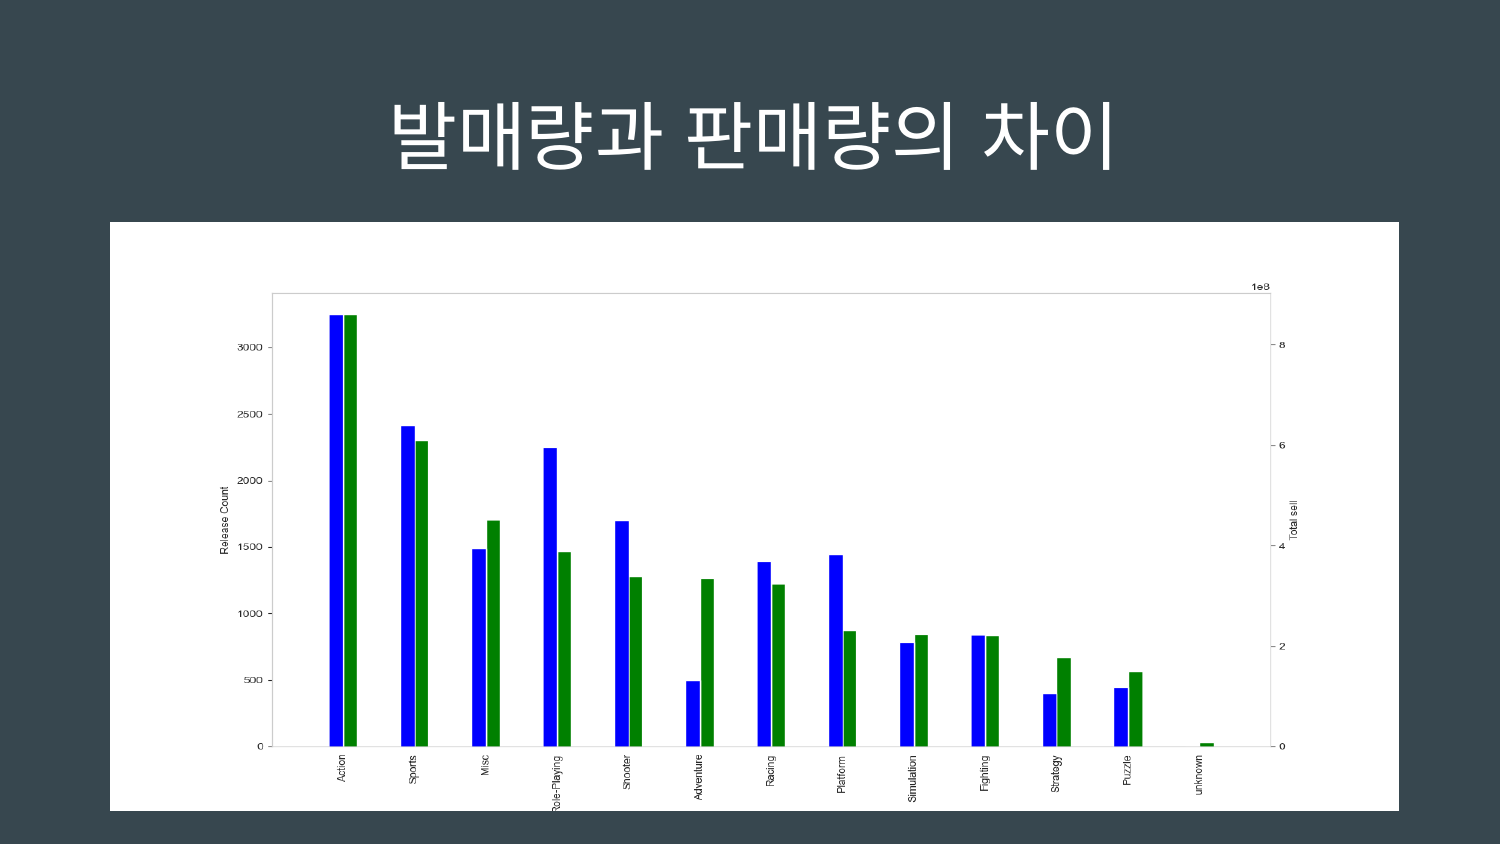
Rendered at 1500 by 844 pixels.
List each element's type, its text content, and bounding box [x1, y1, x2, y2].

title 발매량과 판매량의 차이 [110, 63, 1399, 205]
picture [109, 221, 1399, 812]
